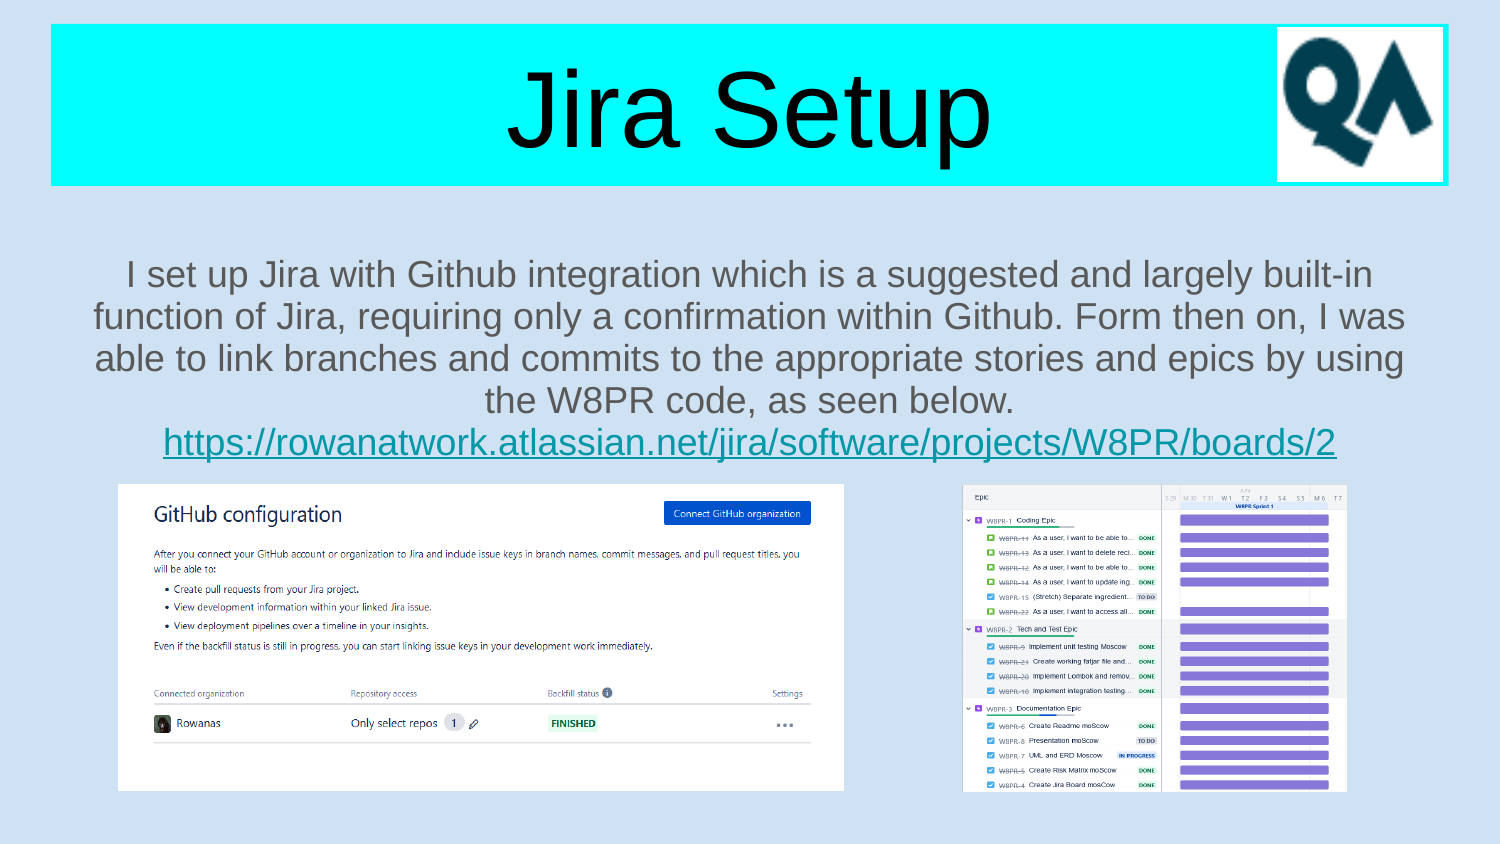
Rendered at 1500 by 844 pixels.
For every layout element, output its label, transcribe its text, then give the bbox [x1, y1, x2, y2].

picture [962, 483, 1347, 792]
text_box Jira Setup [51, 23, 1449, 186]
picture [1277, 27, 1443, 183]
text_box I set up Jira with Github integration which is a suggested and largely built-in function of Jira, requiring only a confirmation within Github. Form then on, I was able to link branches and commits to the appropriate stories and epics by using the W8PR code, as seen below. https://rowanatwork.atlassian.net/jira/software/projects/W8PR/boards/2 [51, 238, 1449, 803]
picture [117, 483, 844, 792]
